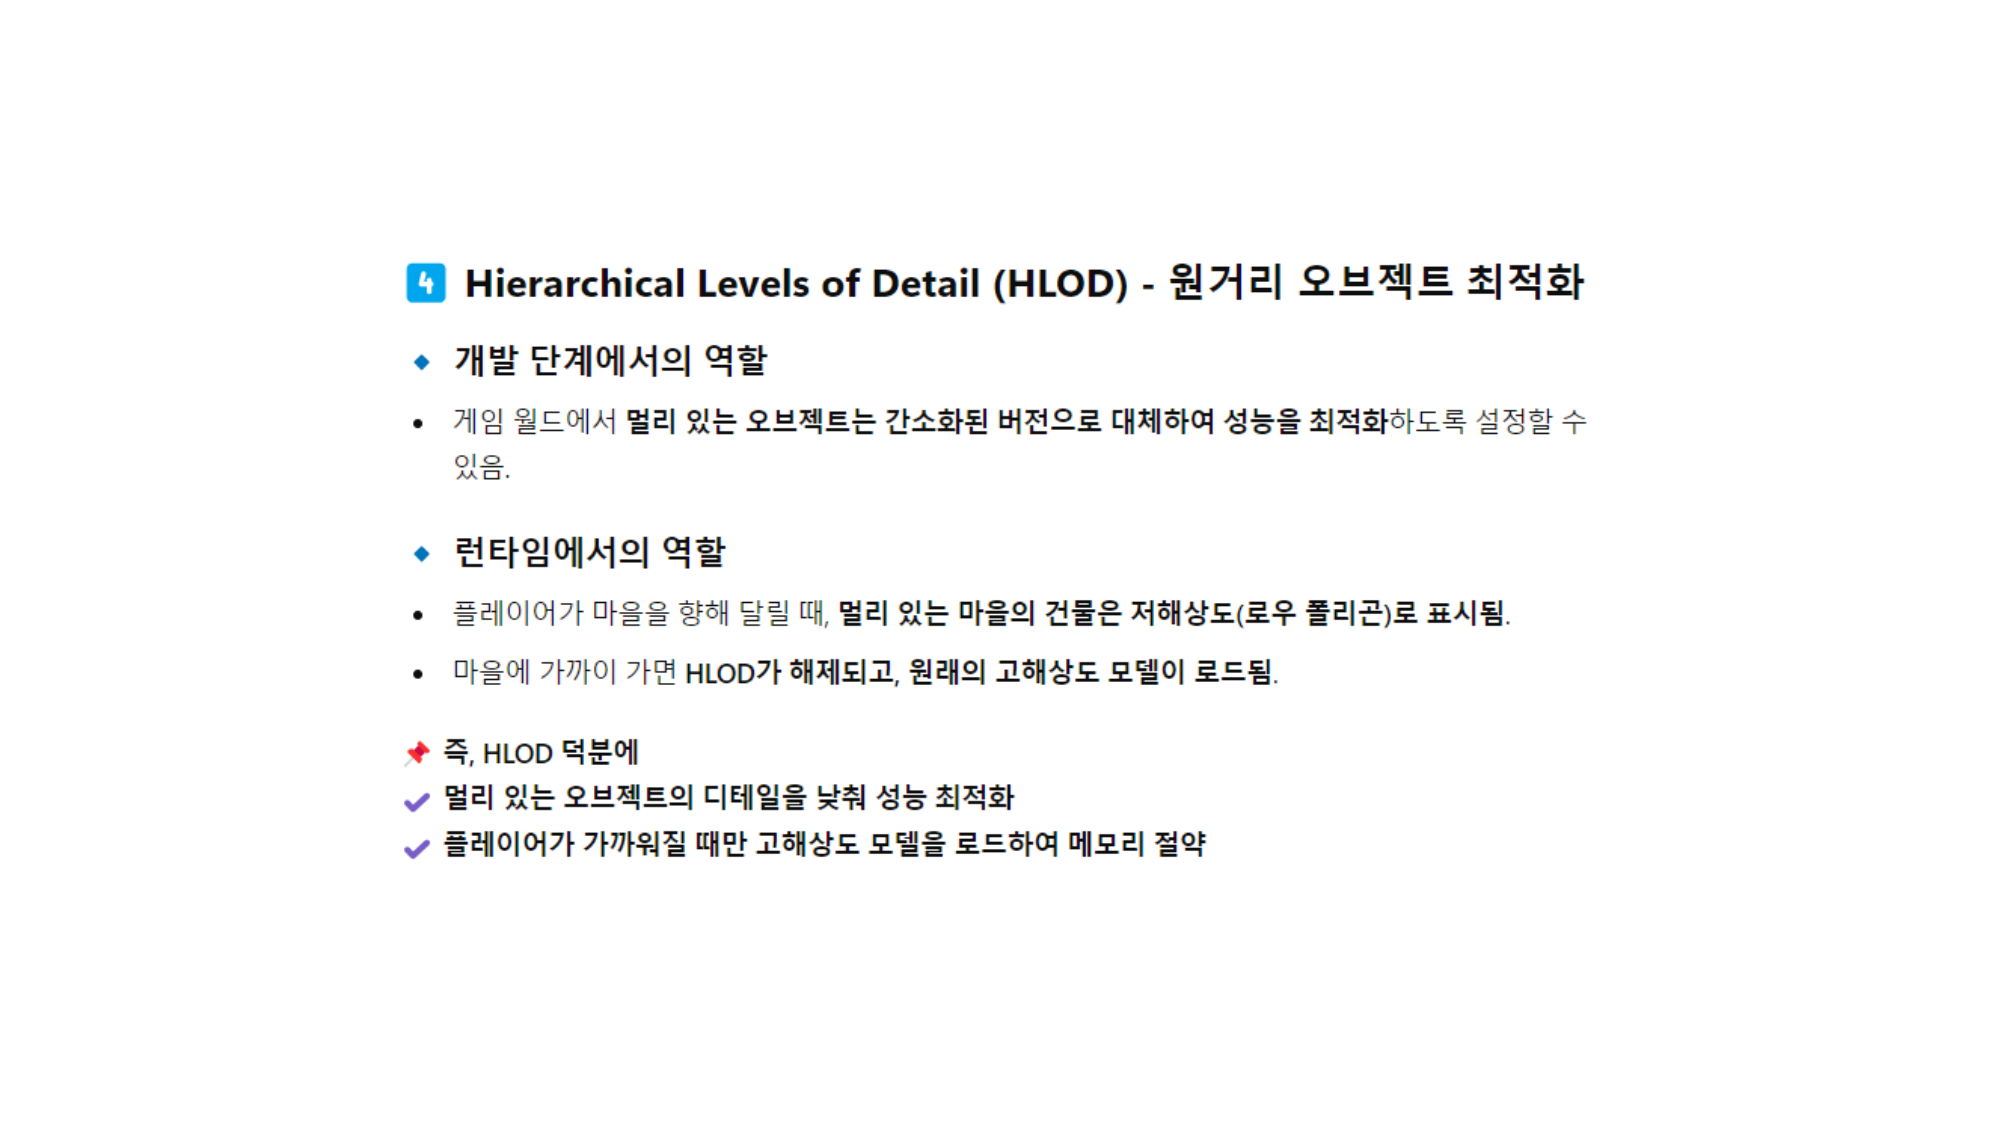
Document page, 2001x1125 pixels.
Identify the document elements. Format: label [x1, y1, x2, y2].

list [32, 205, 1985, 925]
